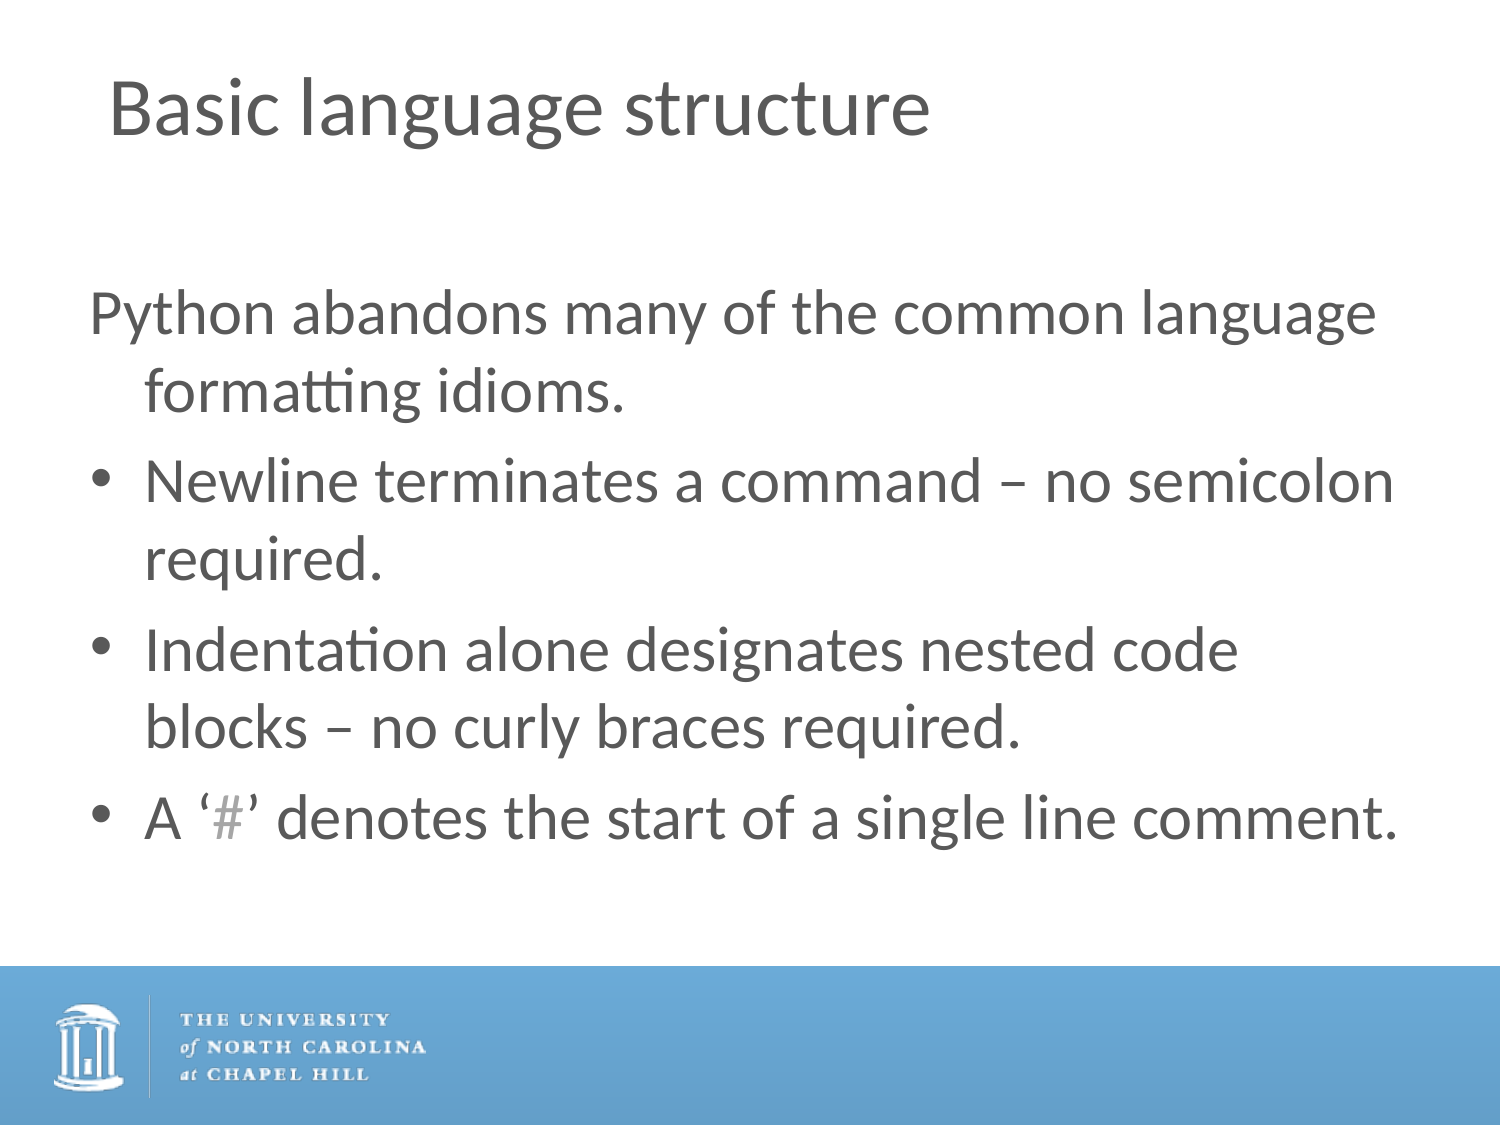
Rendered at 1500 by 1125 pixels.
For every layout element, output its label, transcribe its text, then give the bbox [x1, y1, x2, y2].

picture [54, 995, 426, 1098]
list Python abandons many of the common language formatting idioms. Newline terminates a command – no semicolon required. Indentation alone designates nested code blocks – no curly braces required. A ‘#’ denotes the start of a single line comment. [75, 262, 1425, 933]
title Basic language structure [75, 45, 1425, 233]
